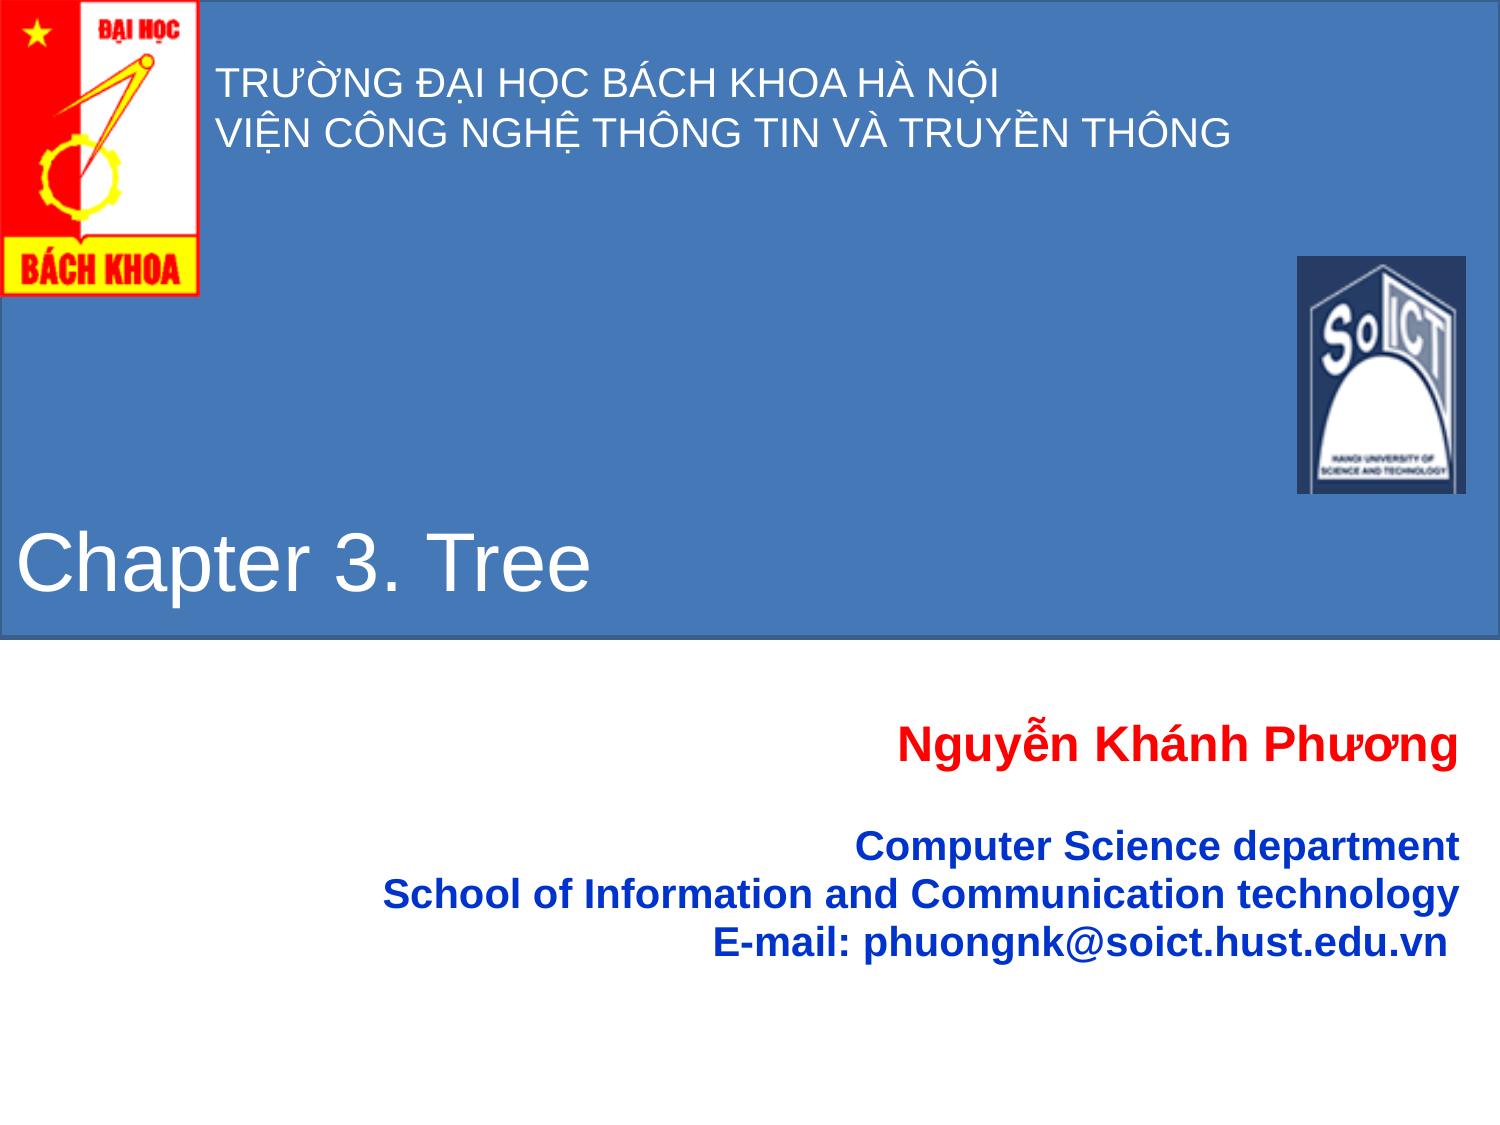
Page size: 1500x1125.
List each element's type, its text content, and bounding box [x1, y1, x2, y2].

picture [1297, 255, 1467, 494]
title Chapter 3. Tree [0, 487, 1413, 629]
text_box Nguyễn Khánh Phương Computer Science department School of Information and Communication technology E-mail: phuongnk@soict.hust.edu.vn [178, 716, 1475, 1075]
picture [0, 0, 200, 297]
